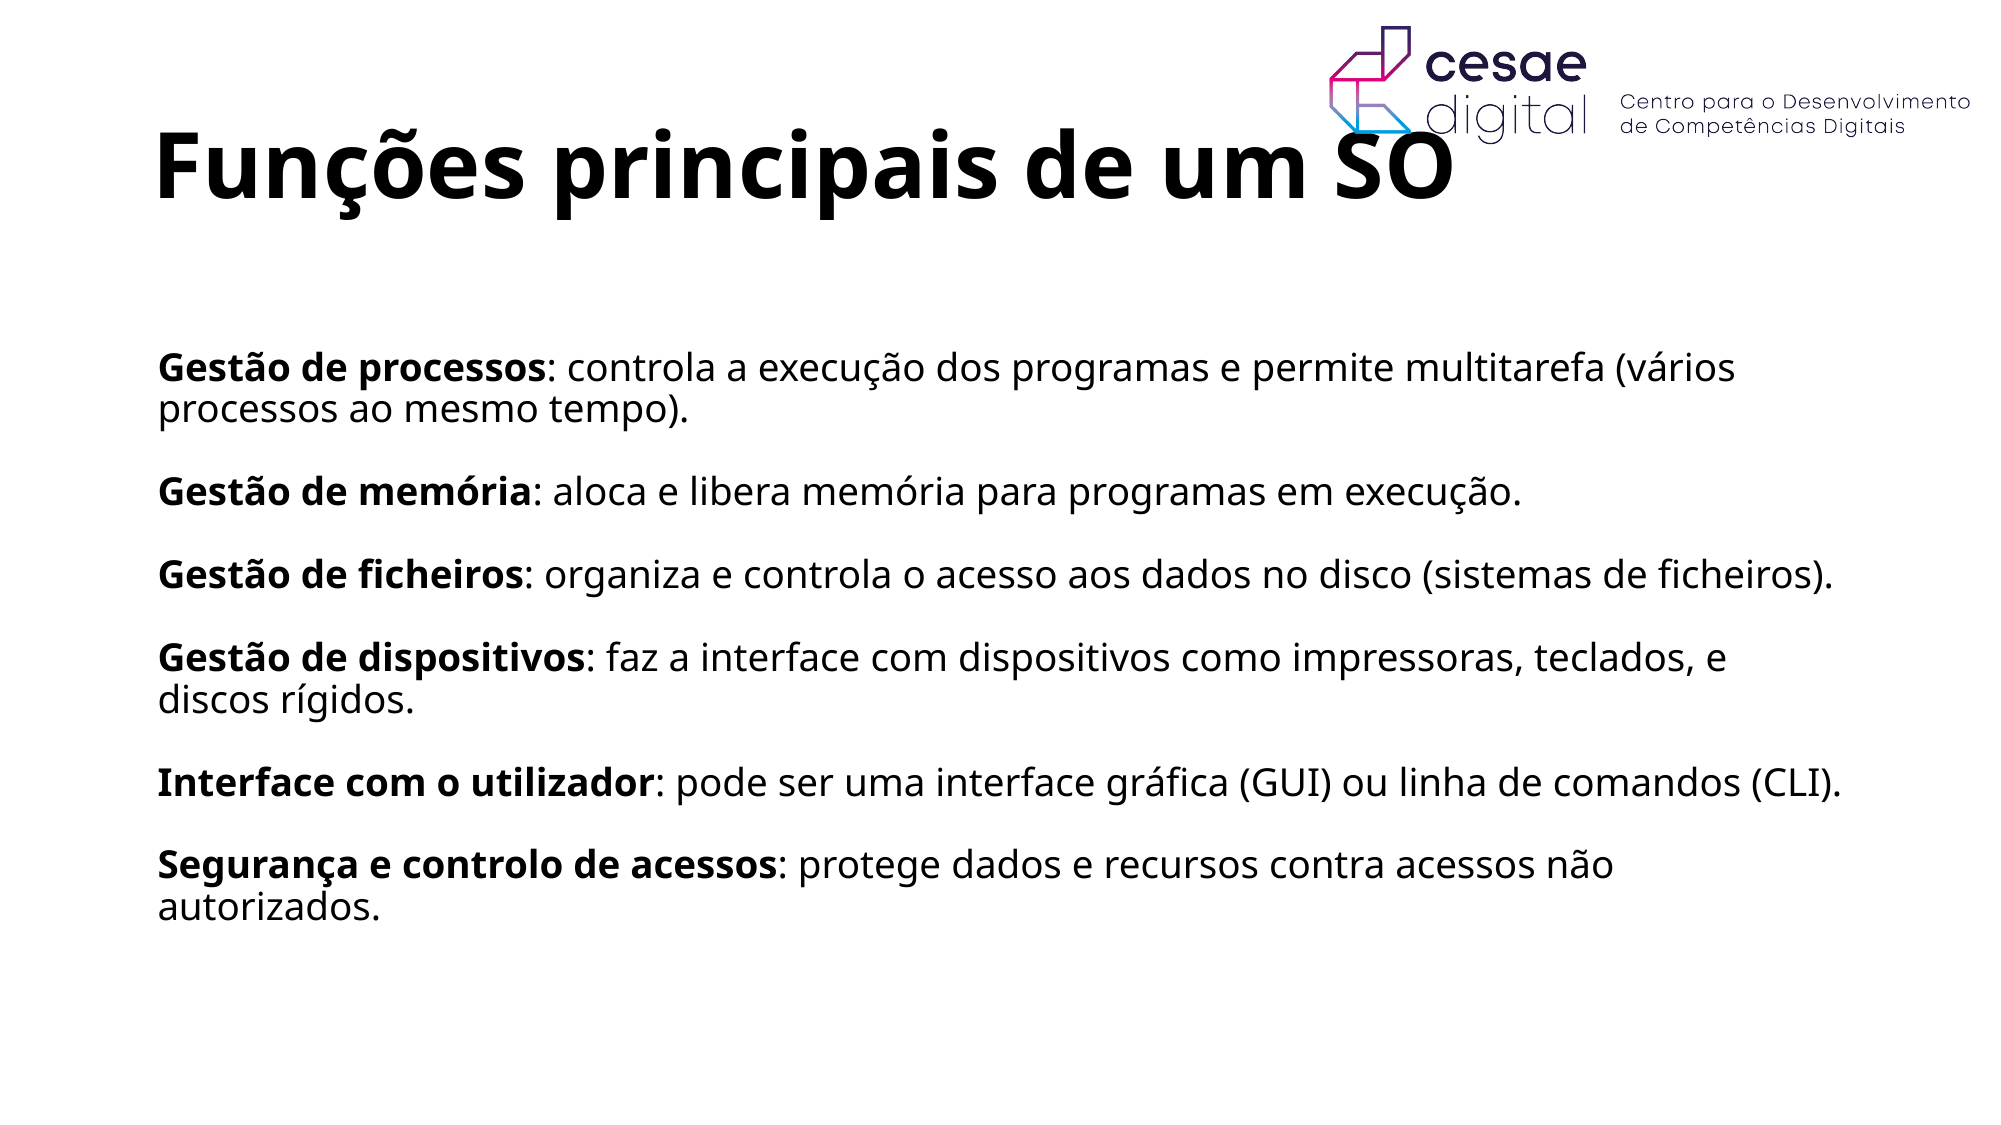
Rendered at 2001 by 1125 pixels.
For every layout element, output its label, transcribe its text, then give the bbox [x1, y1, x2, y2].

picture [1299, 0, 2000, 171]
list Gestão de processos: controla a execução dos programas e permite multitarefa (vários processos ao mesmo tempo). Gestão de memória: aloca e libera memória para programas em execução. Gestão de ficheiros: organiza e controla o acesso aos dados no disco (sistemas de ficheiros). Gestão de dispositivos: faz a interface com dispositivos como impressoras, teclados, e discos rígidos. Interface com o utilizador: pode ser uma interface gráfica (GUI) ou linha de comandos (CLI). Segurança e controlo de acessos: protege dados e recursos contra acessos não autorizados. [110, 299, 1863, 1014]
title Funções principais de um SO [137, 59, 1863, 278]
